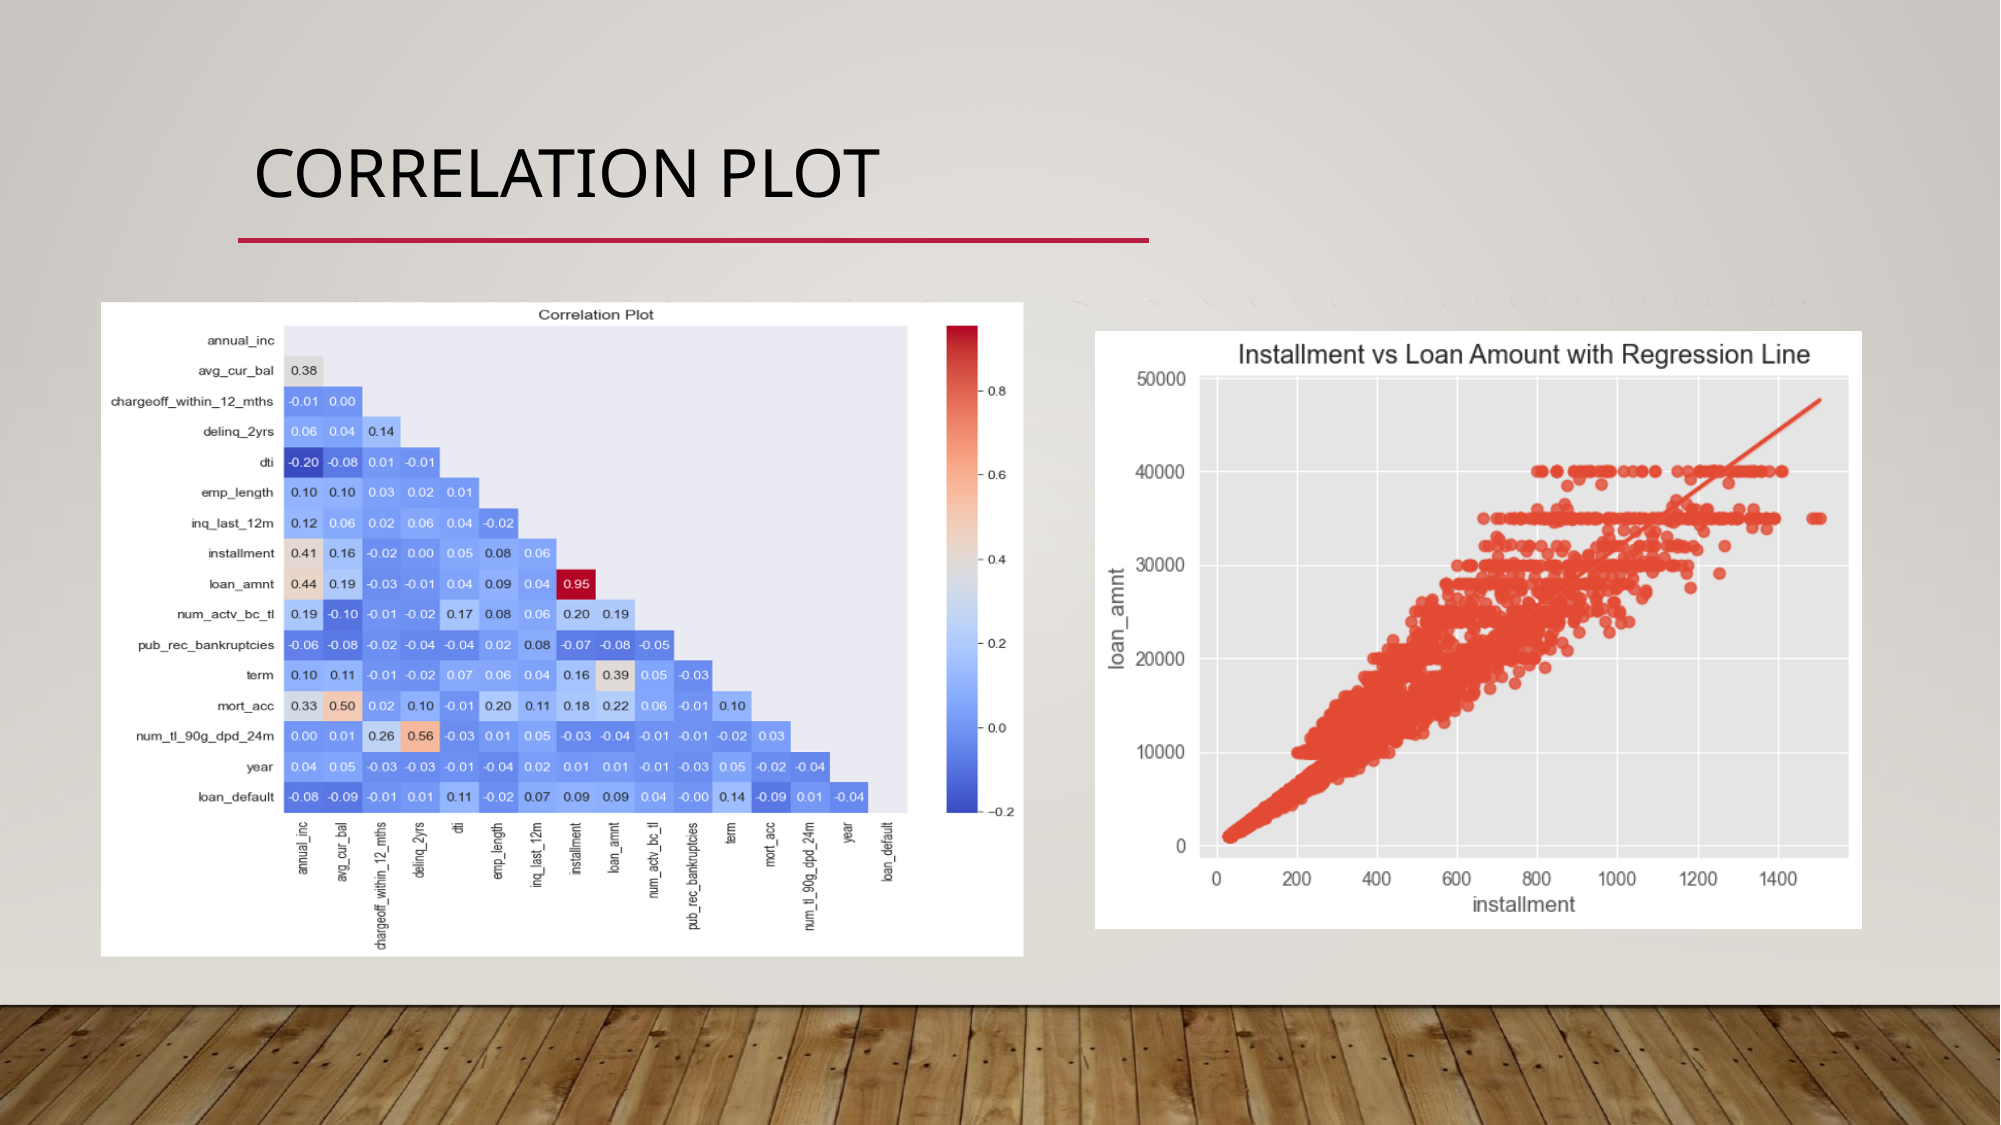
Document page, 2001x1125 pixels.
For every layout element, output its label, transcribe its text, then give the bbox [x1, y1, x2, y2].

picture [101, 300, 1025, 958]
text_box [0, 0, 2000, 331]
title CORRELATION PLOT [238, 131, 1149, 240]
picture [0, 1006, 2000, 1125]
text_box [0, 331, 2000, 1004]
picture [1095, 330, 1863, 930]
title CORRELATION PLOT [238, 245, 1149, 254]
